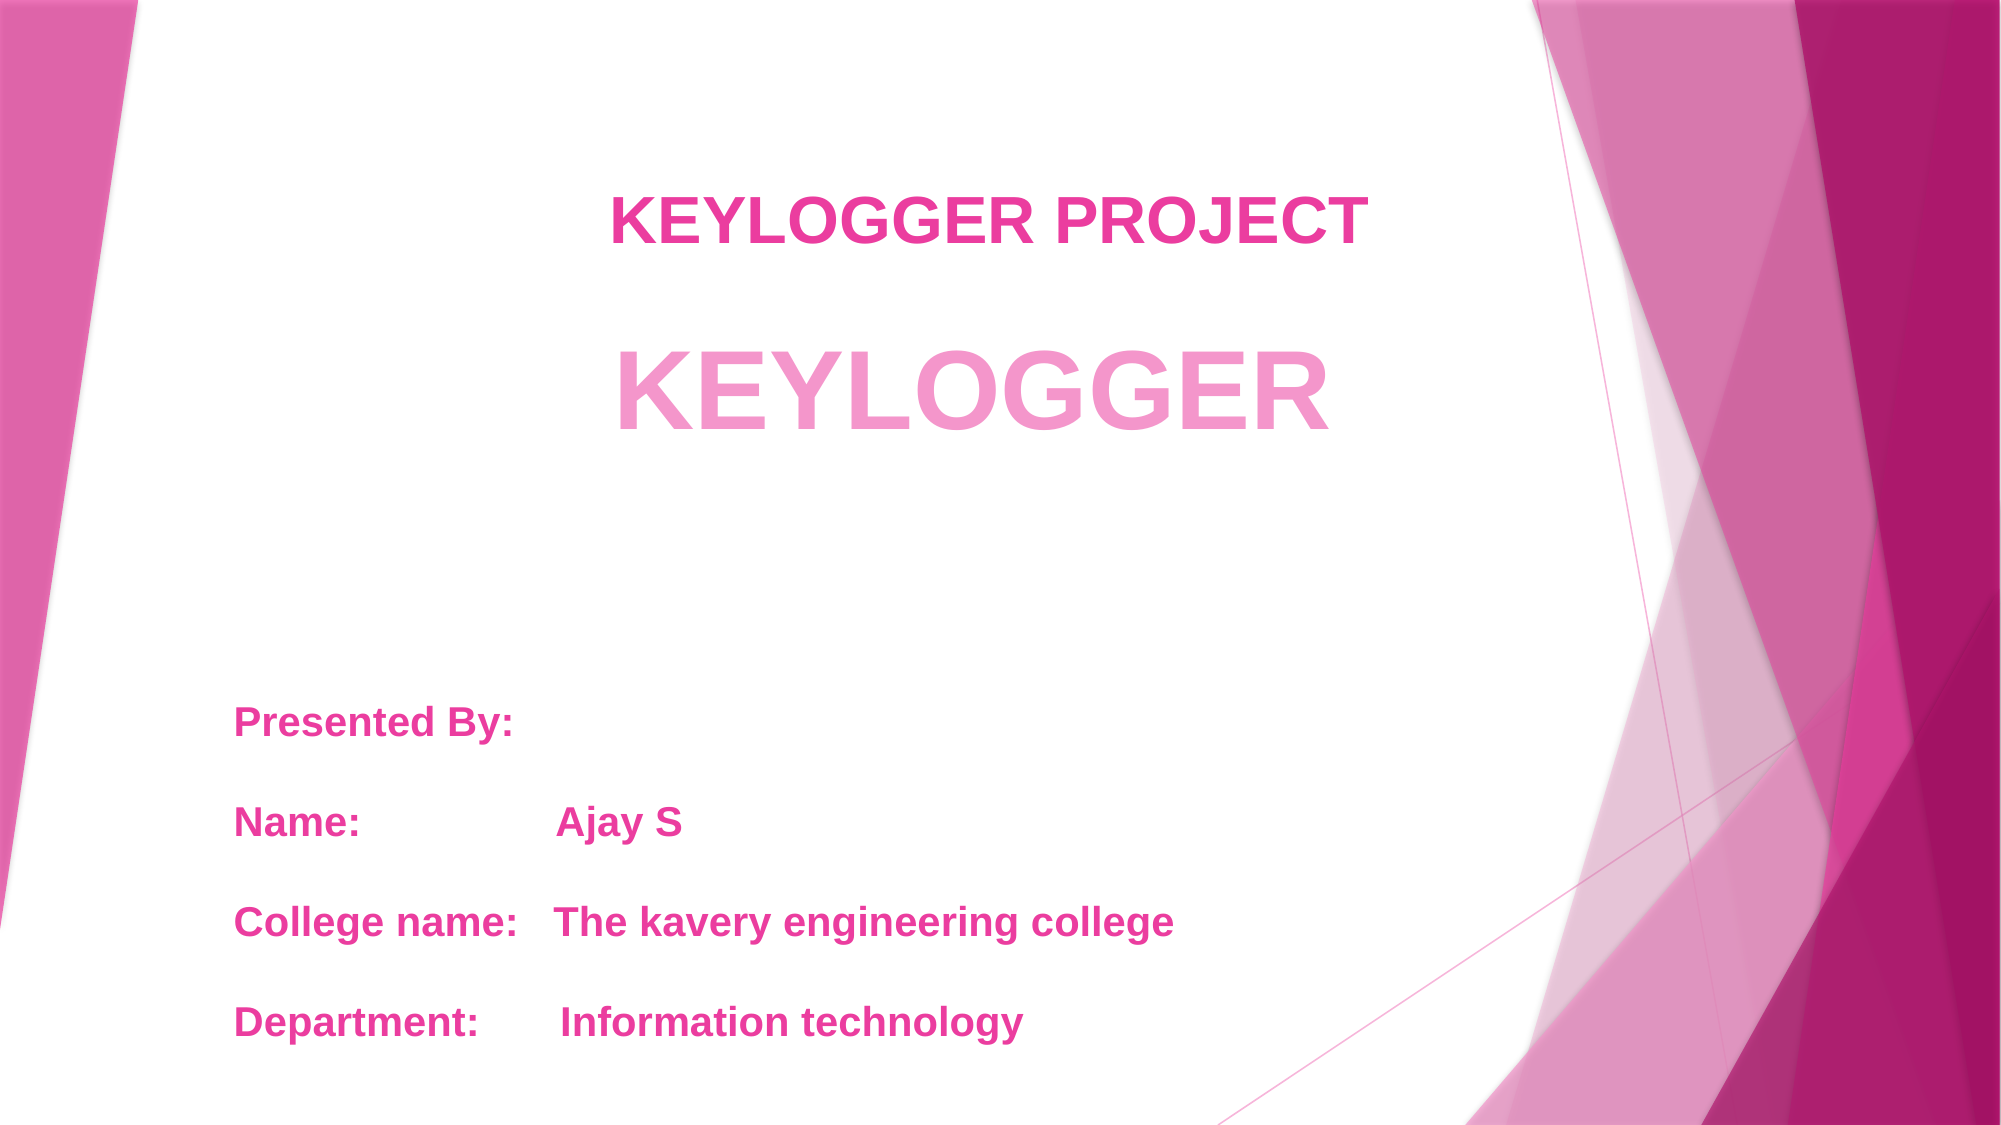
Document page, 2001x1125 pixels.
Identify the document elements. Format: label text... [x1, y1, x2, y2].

text_box KEYLOGGER PROJECT [0, 169, 2000, 265]
text_box Presented By: Name: Ajay S College name: The kavery engineering college Department: Information technology [218, 687, 1857, 1053]
title KEYLOGGER [222, 298, 1723, 460]
